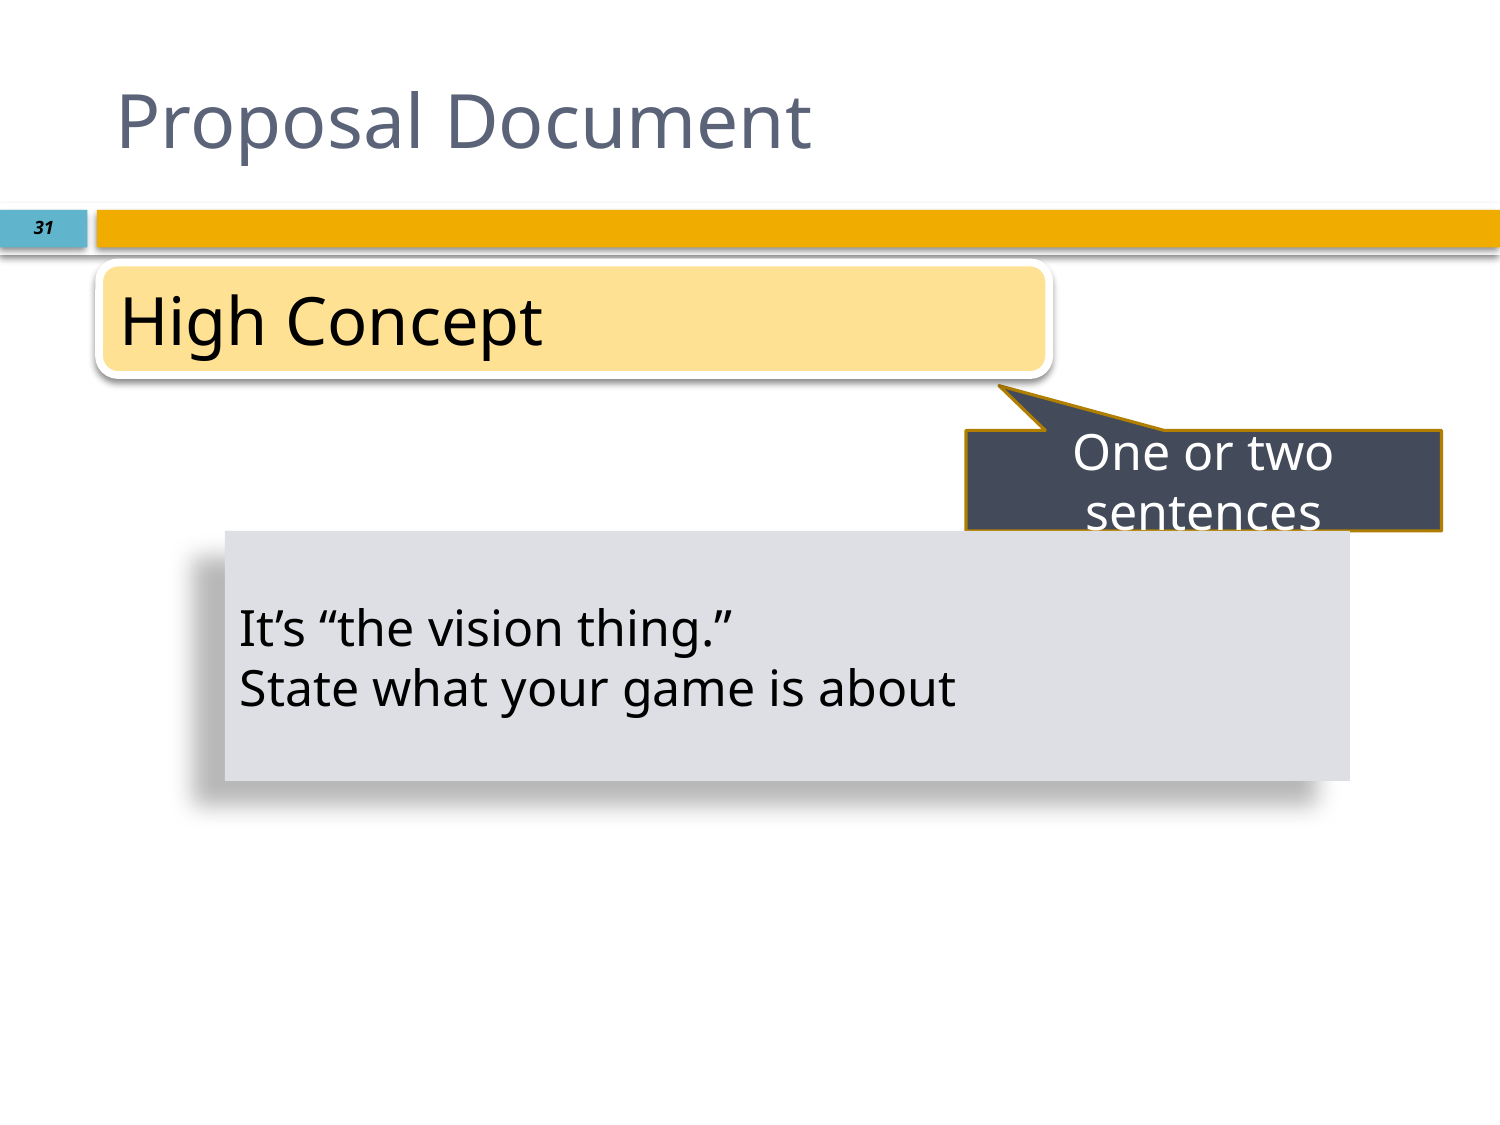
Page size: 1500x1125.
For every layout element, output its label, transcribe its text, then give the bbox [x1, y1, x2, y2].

text_box High Concept [95, 258, 1054, 379]
title Proposal Document [100, 37, 1438, 200]
text_box One or two sentences [964, 389, 1444, 533]
text_box It’s “the vision thing.” State what your game is about [223, 529, 1351, 782]
slide_number 31 [0, 208, 88, 249]
